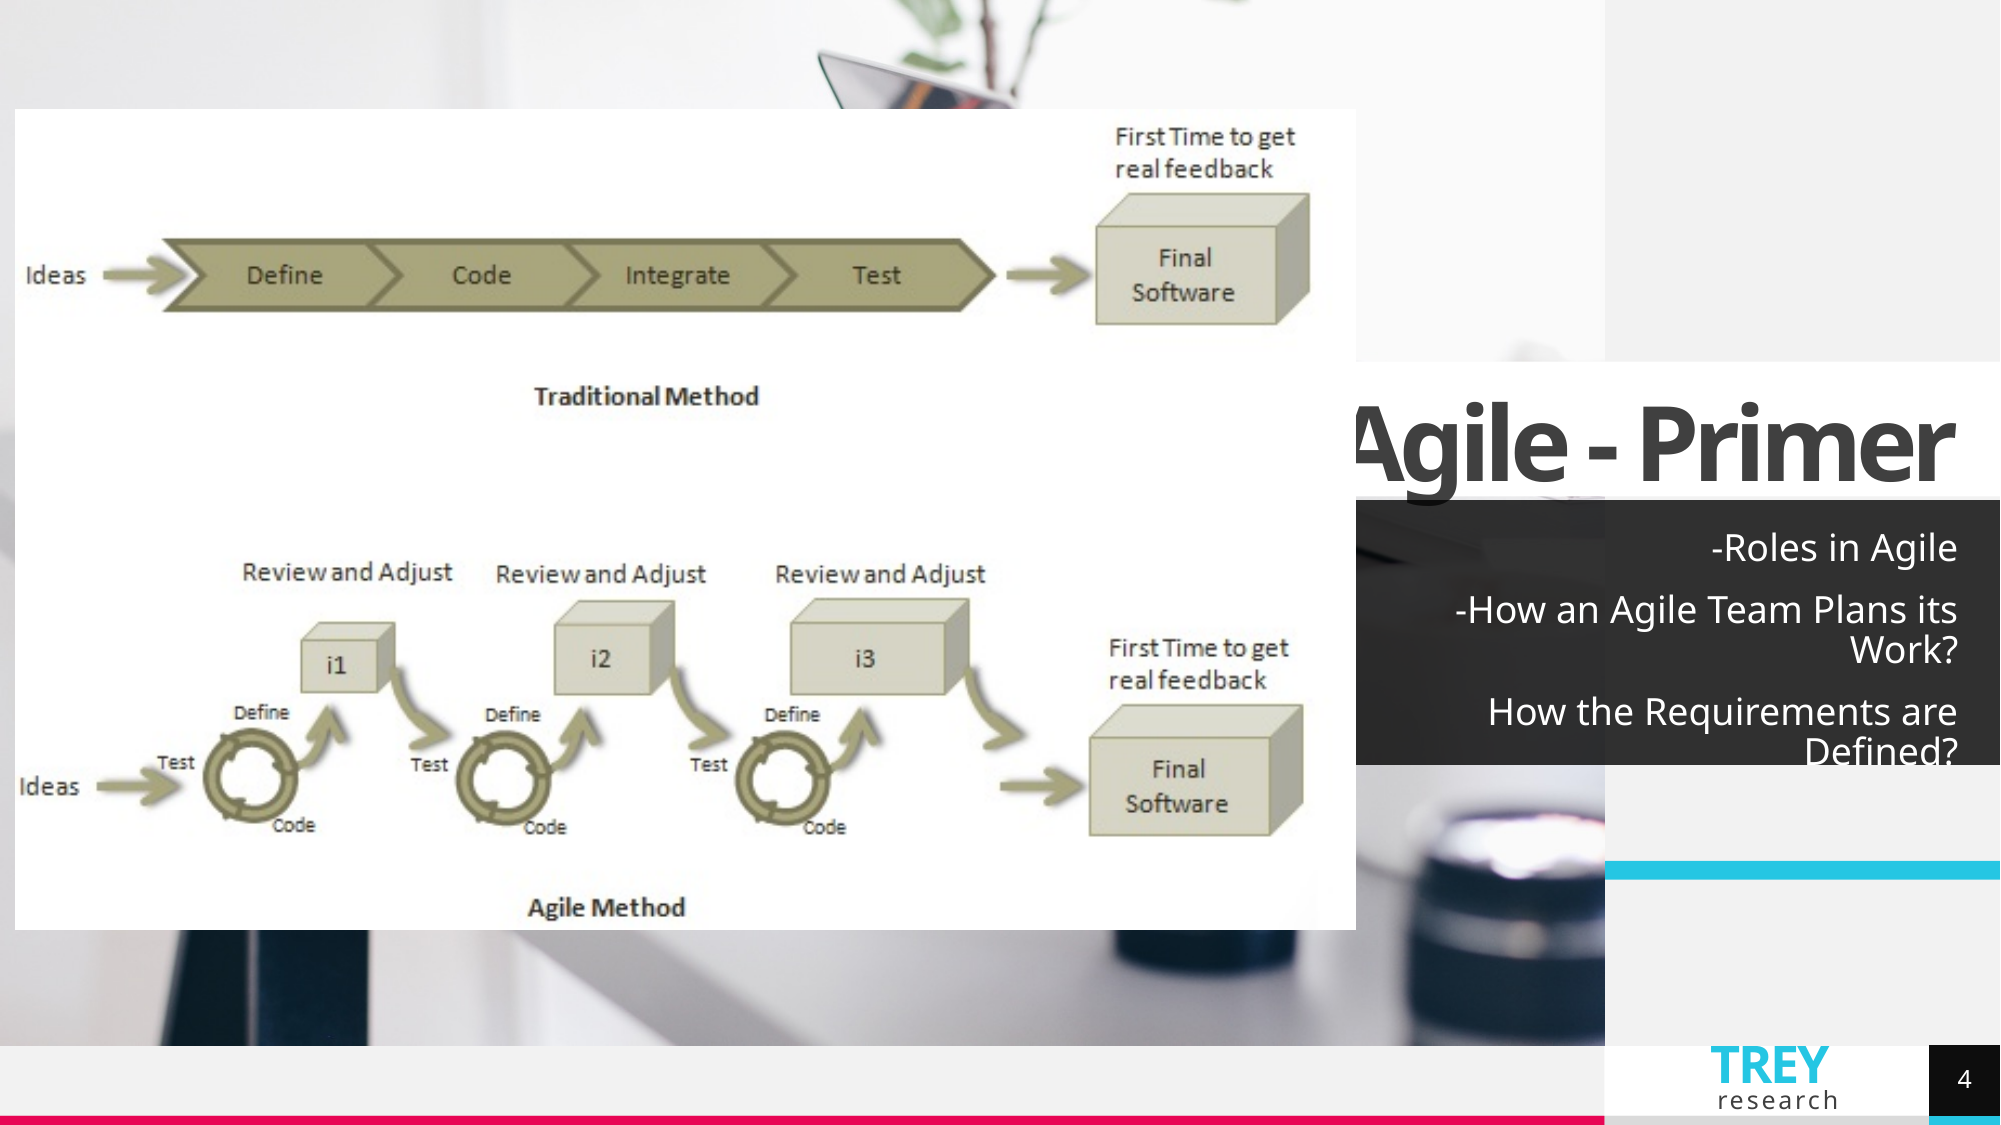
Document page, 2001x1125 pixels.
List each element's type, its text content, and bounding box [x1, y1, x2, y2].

title Agile - Primer [1605, 361, 2000, 497]
picture [0, 0, 1605, 1046]
slide_number 4 [1929, 1045, 2000, 1116]
list -Roles in Agile -How an Agile Team Plans its Work? How the Requirements are Defined? [1605, 500, 2000, 765]
